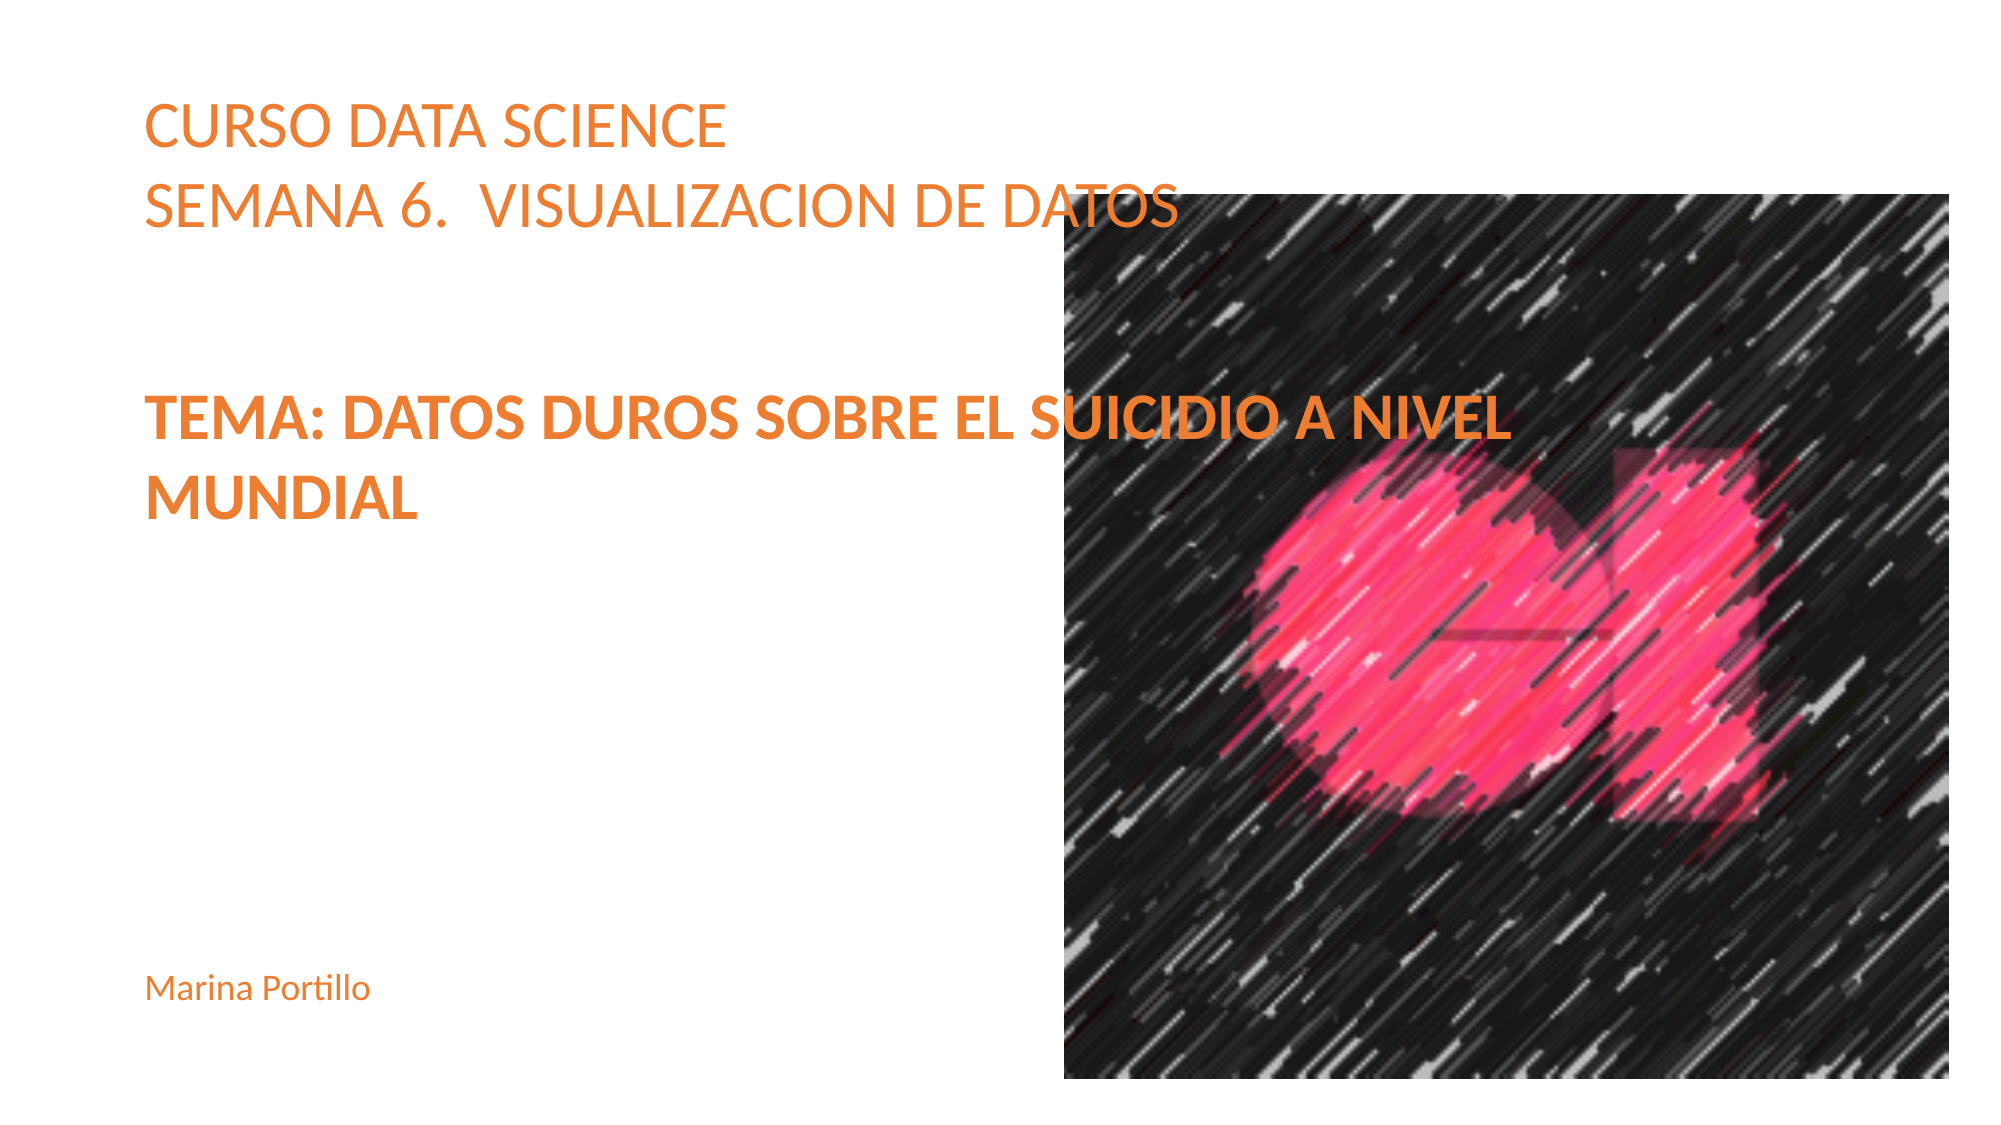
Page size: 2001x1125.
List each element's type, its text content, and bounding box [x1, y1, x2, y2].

text_box TEMA: DATOS DUROS SOBRE EL SUICIDIO A NIVEL MUNDIAL [129, 365, 1064, 541]
picture [1064, 194, 1949, 1079]
text_box Marina Portillo [129, 956, 576, 1016]
text_box CURSO DATA SCIENCE SEMANA 6. VISUALIZACION DE DATOS [129, 73, 1393, 249]
